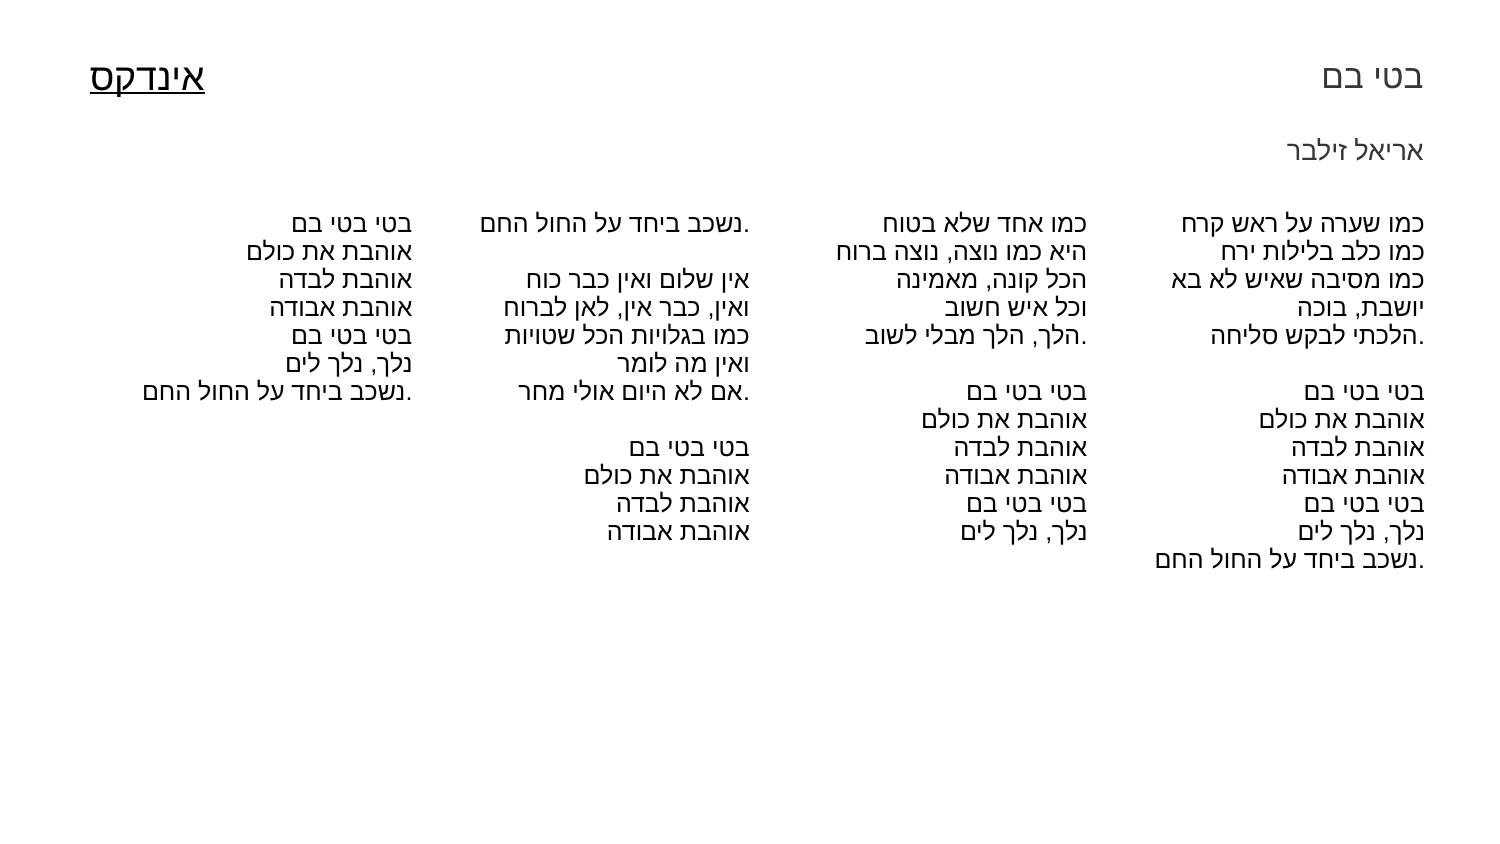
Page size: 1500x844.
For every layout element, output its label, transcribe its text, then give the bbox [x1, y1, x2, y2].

table_header בטי בטי בם אוהבת את כולם אוהבת לבדה אוהבת אבודה בטי בטי בם נלך, נלך לים נשכב ביחד על החול החם. [75, 210, 413, 810]
table_header כמו אחד שלא בטוח היא כמו נוצה, נוצה ברוח הכל קונה, מאמינה וכל איש חשוב הלך, הלך מבלי לשוב. בטי בטי בם אוהבת את כולם אוהבת לבדה אוהבת אבודה בטי בטי בם נלך, נלך לים [750, 210, 1088, 810]
table_header כמו שערה על ראש קרח כמו כלב בלילות ירח כמו מסיבה שאיש לא בא יושבת, בוכה הלכתי לבקש סליחה. בטי בטי בם אוהבת את כולם אוהבת לבדה אוהבת אבודה בטי בטי בם נלך, נלך לים נשכב ביחד על החול החם. [1088, 210, 1425, 810]
table_header נשכב ביחד על החול החם. אין שלום ואין כבר כוח ואין, כבר אין, לאן לברוח כמו בגלויות הכל שטויות ואין מה לומר אם לא היום אולי מחר. בטי בטי בם אוהבת את כולם אוהבת לבדה אוהבת אבודה [413, 210, 750, 810]
